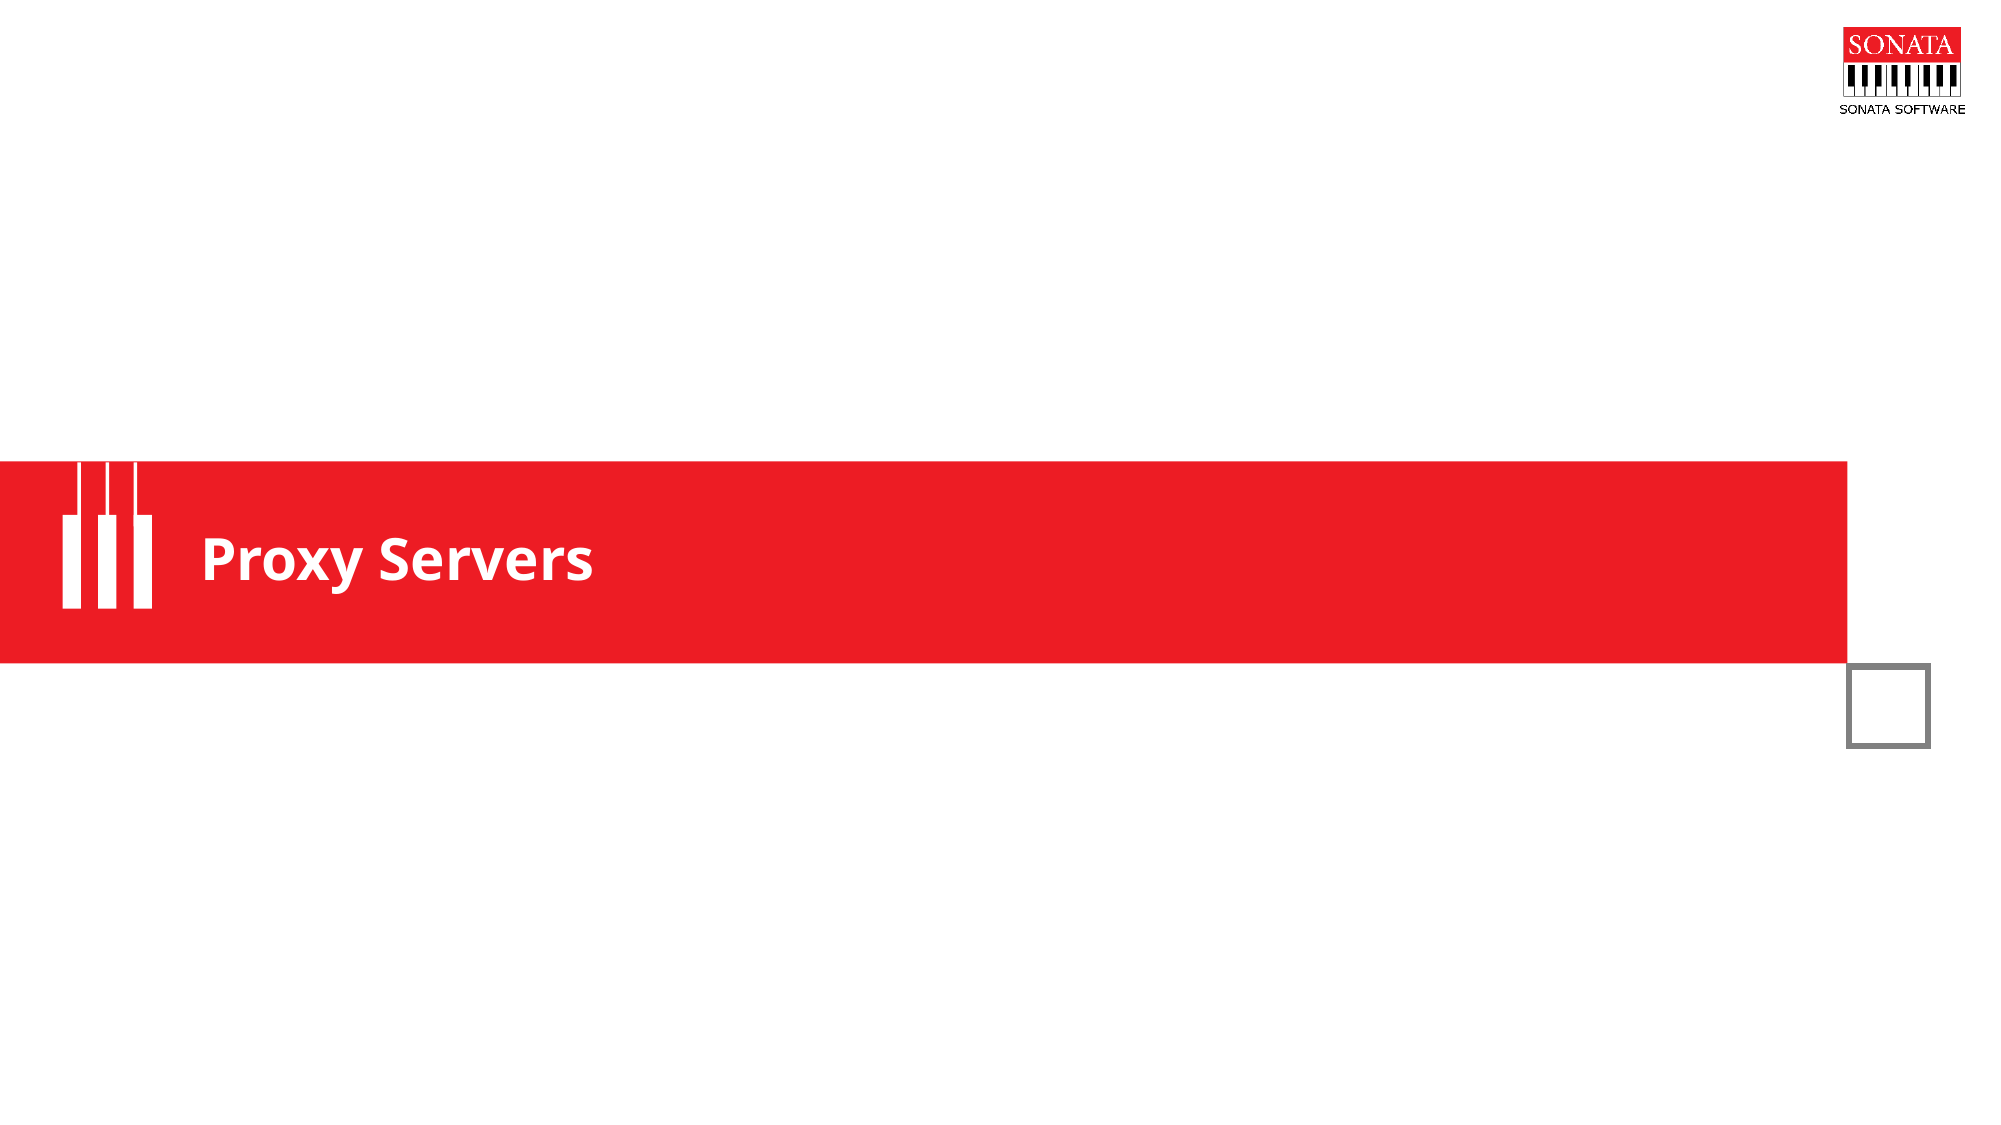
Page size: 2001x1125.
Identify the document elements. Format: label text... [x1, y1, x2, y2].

title Proxy Servers [185, 523, 1827, 602]
picture [1826, 15, 1974, 125]
